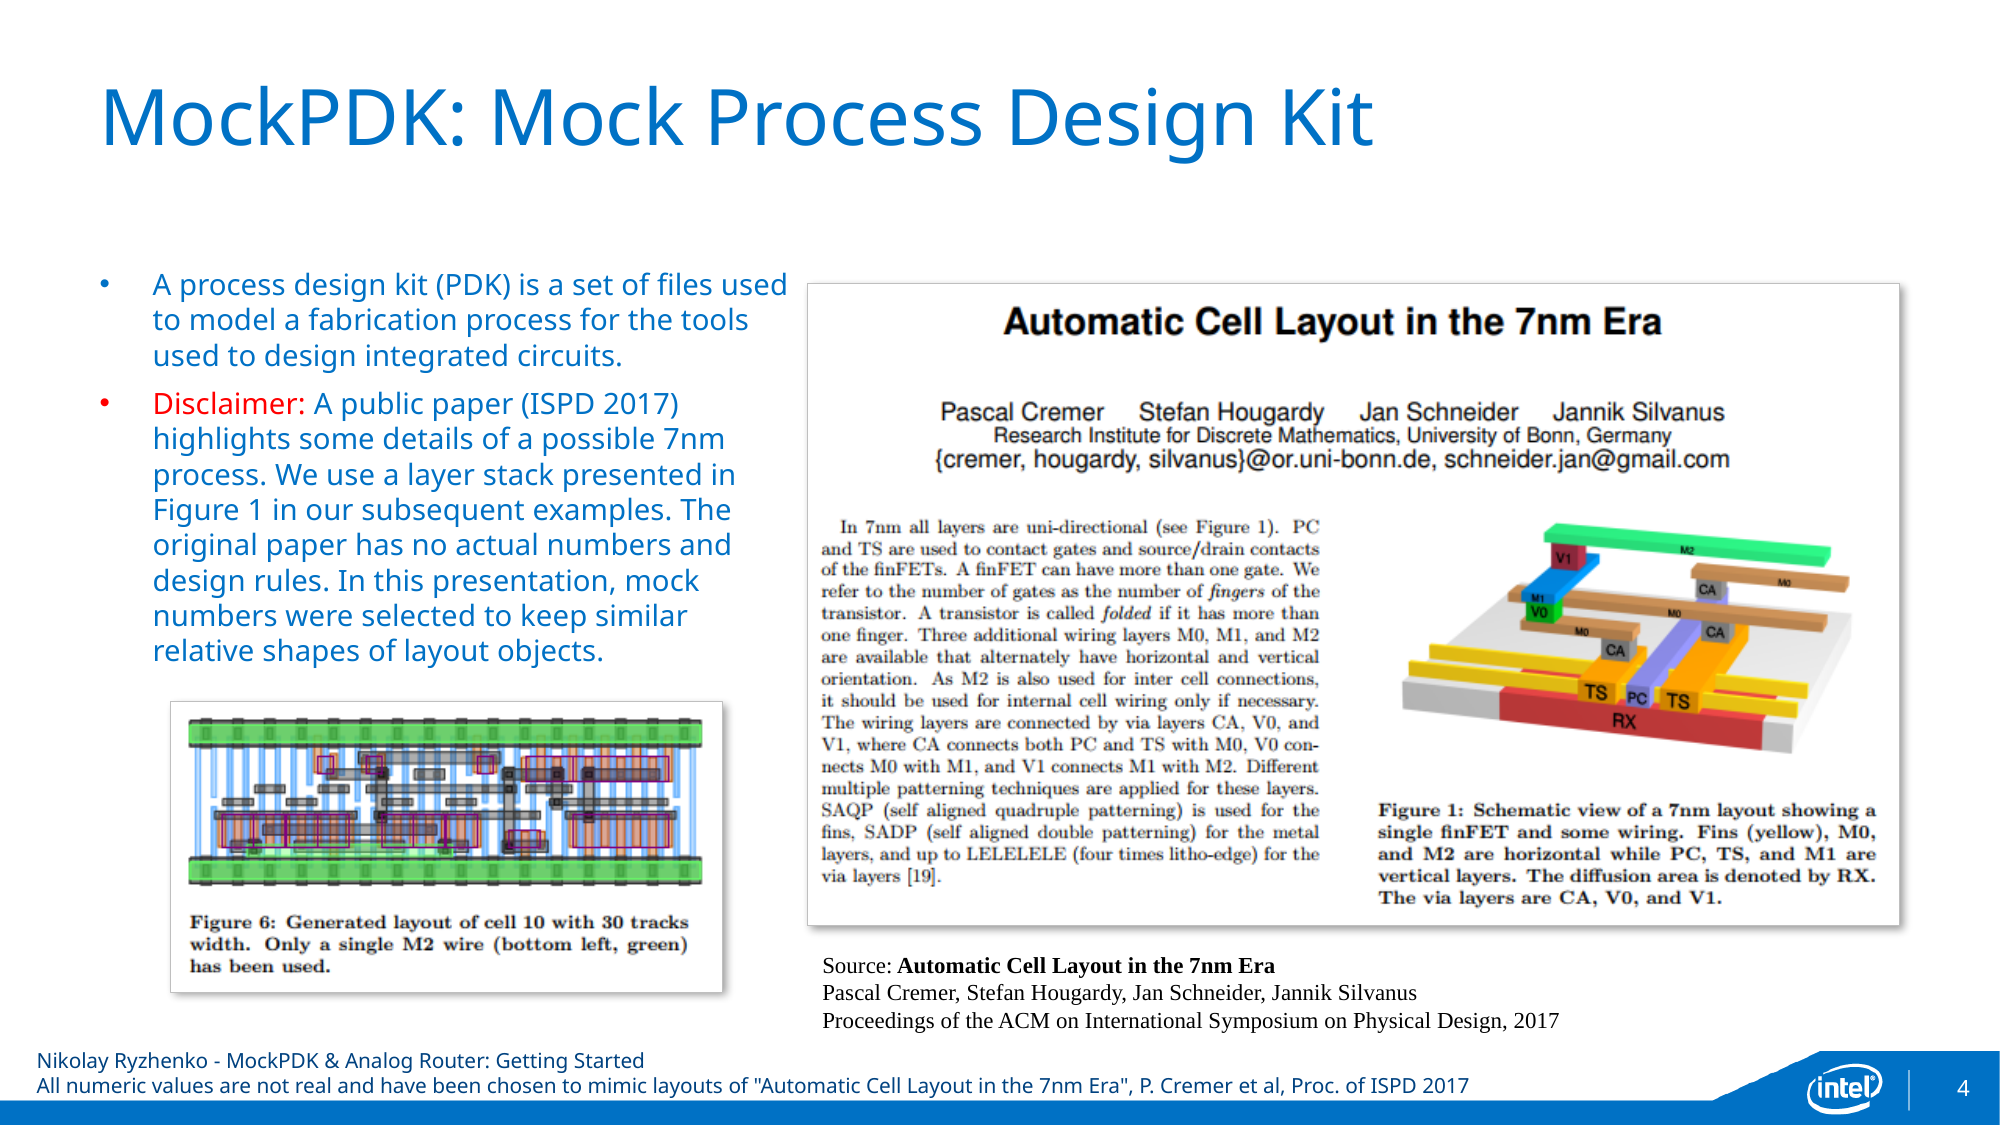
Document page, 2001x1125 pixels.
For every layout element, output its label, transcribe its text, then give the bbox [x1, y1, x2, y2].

picture [807, 283, 1900, 926]
list A process design kit (PDK) is a set of files used to model a fabrication process for the tools used to design integrated circuits. Disclaimer: A public paper (ISPD 2017) highlights some details of a possible 7nm process. We use a layer stack presented in Figure 1 in our subsequent examples. The original paper has no actual numbers and design rules. In this presentation, mock numbers were selected to keep similar relative shapes of layout objects. [99, 265, 794, 668]
title MockPDK: Mock Process Design Kit [99, 67, 1900, 258]
slide_number 4 [1503, 1059, 1970, 1119]
picture [170, 701, 723, 993]
picture [0, 1051, 2000, 1125]
text_box Source: Automatic Cell Layout in the 7nm Era Pascal Cremer, Stefan Hougardy, Jan Schneider, Jannik Silvanus Proceedings of the ACM on International Symposium on Physical Design, 2017 [807, 943, 1808, 1041]
